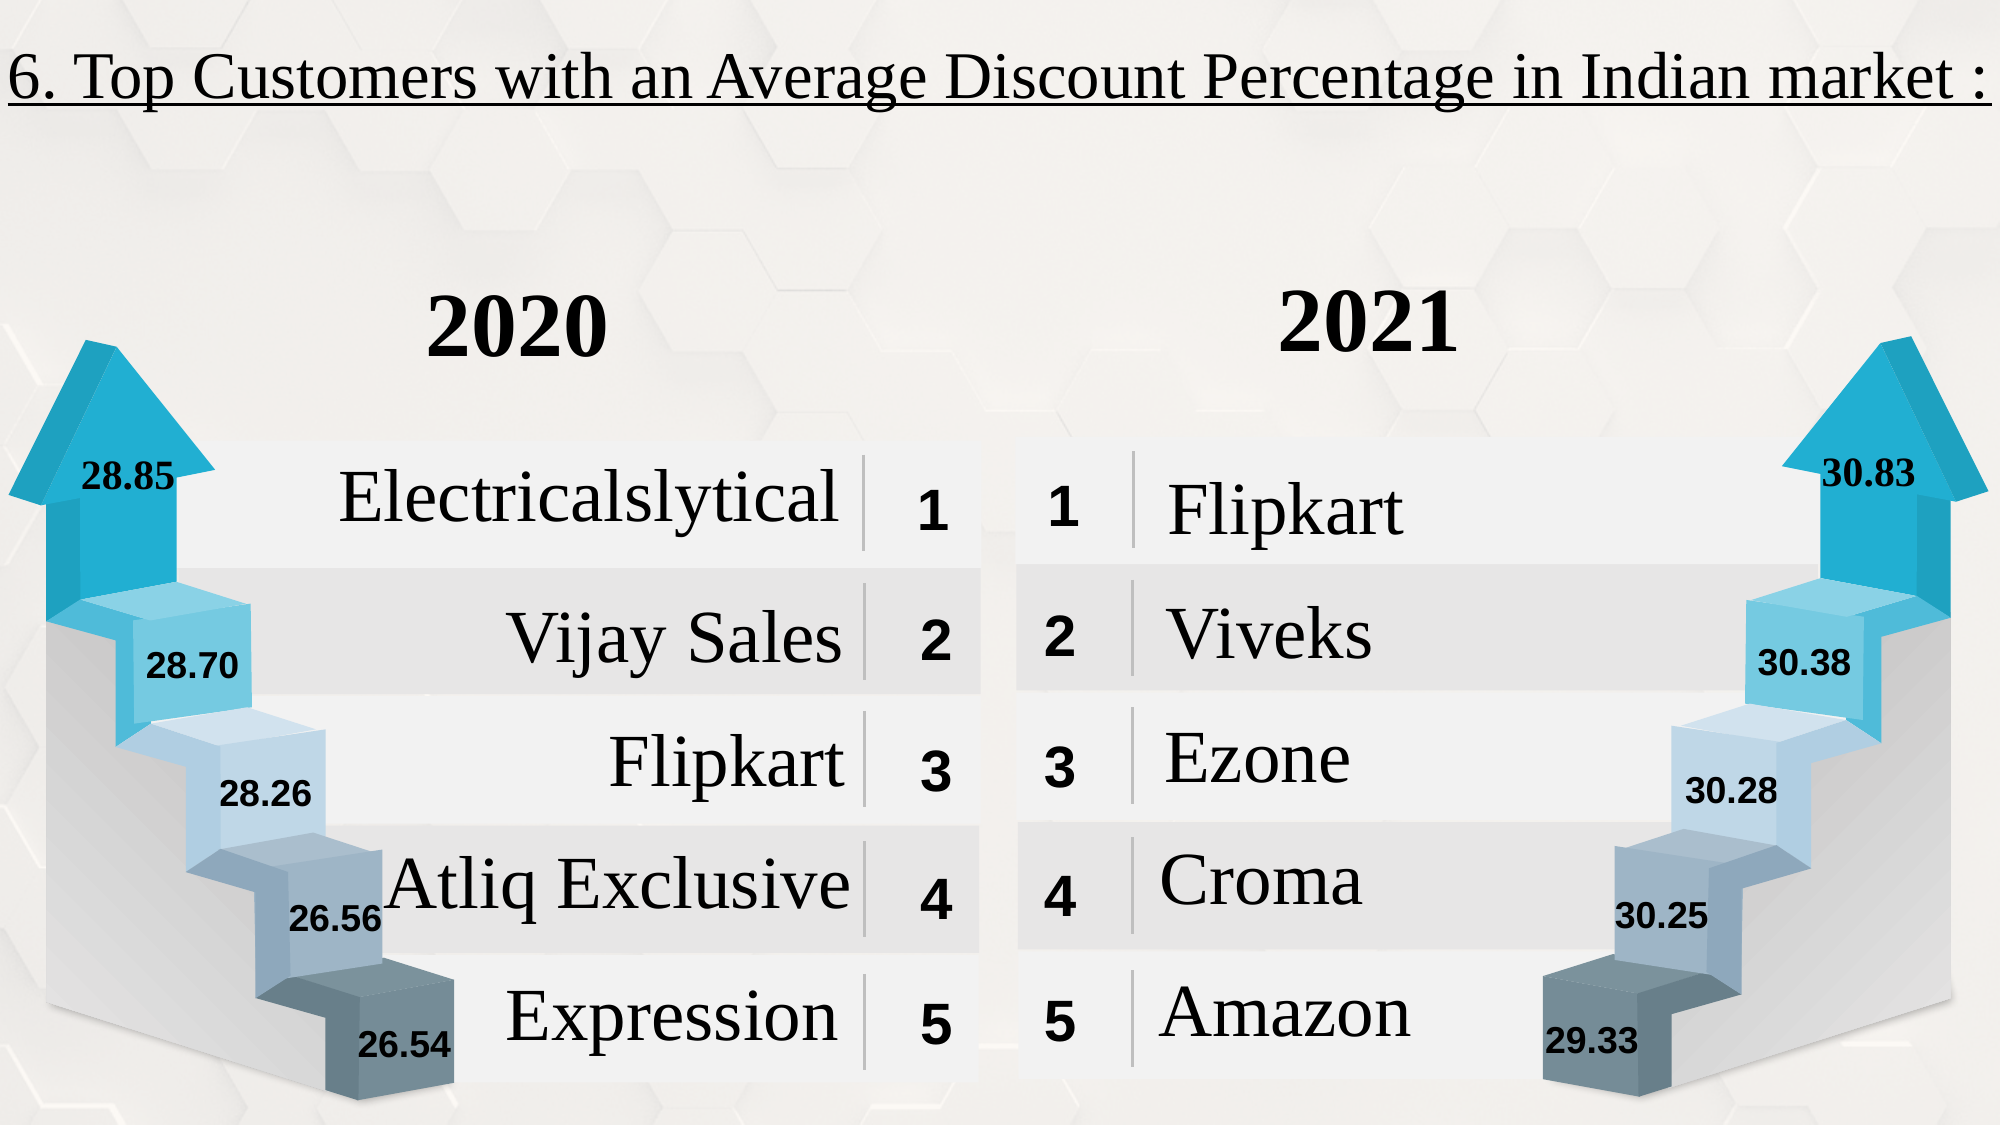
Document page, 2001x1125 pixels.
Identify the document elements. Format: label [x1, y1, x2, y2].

picture [0, 0, 2000, 1125]
text_box [8, 252, 1989, 1101]
